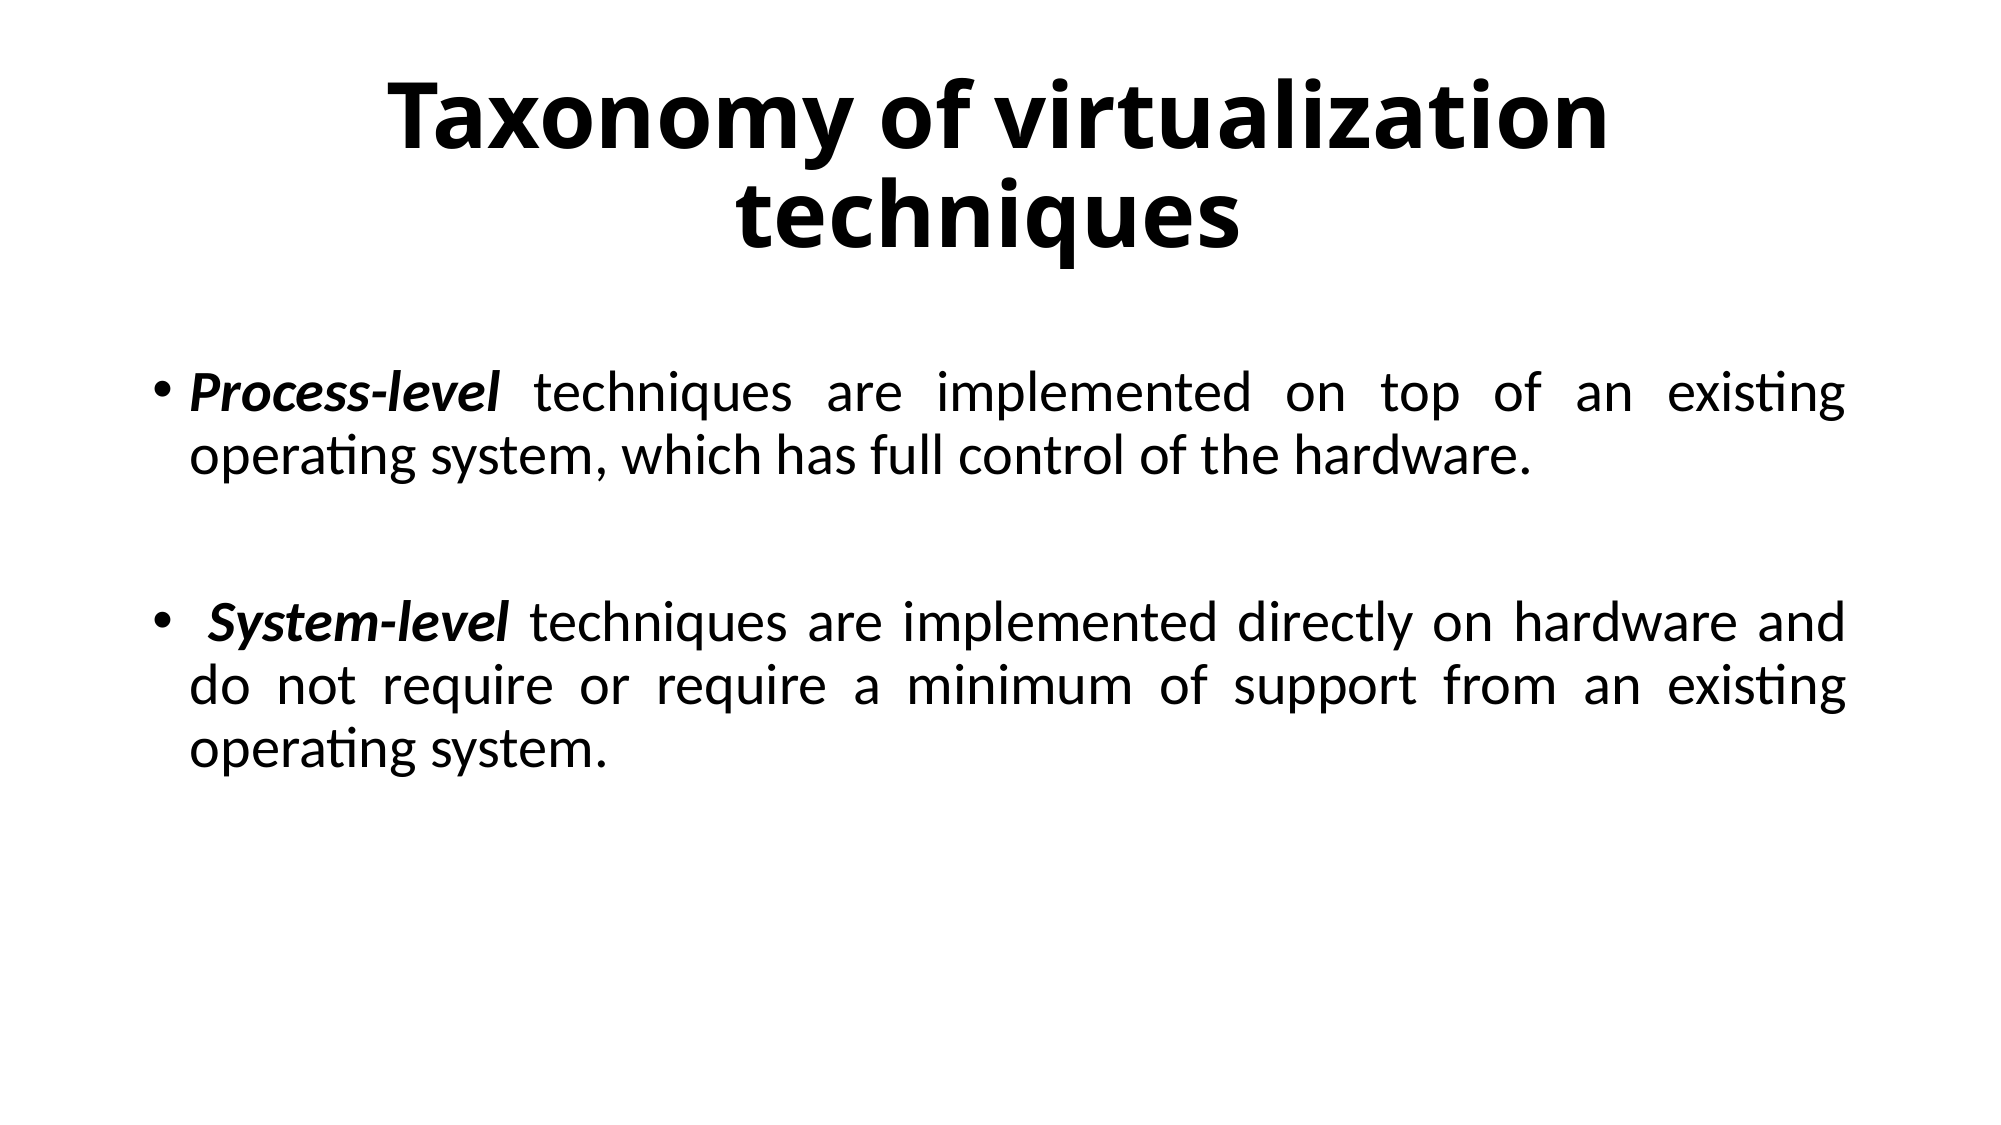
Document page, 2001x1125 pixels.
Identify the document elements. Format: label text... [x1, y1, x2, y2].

list Process-level techniques are implemented on top of an existing operating system, which has full control of the hardware. System-level techniques are implemented directly on hardware and do not require or require a minimum of support from an existing operating system. [137, 353, 1863, 1014]
title Taxonomy of virtualization techniques [137, 59, 1863, 278]
